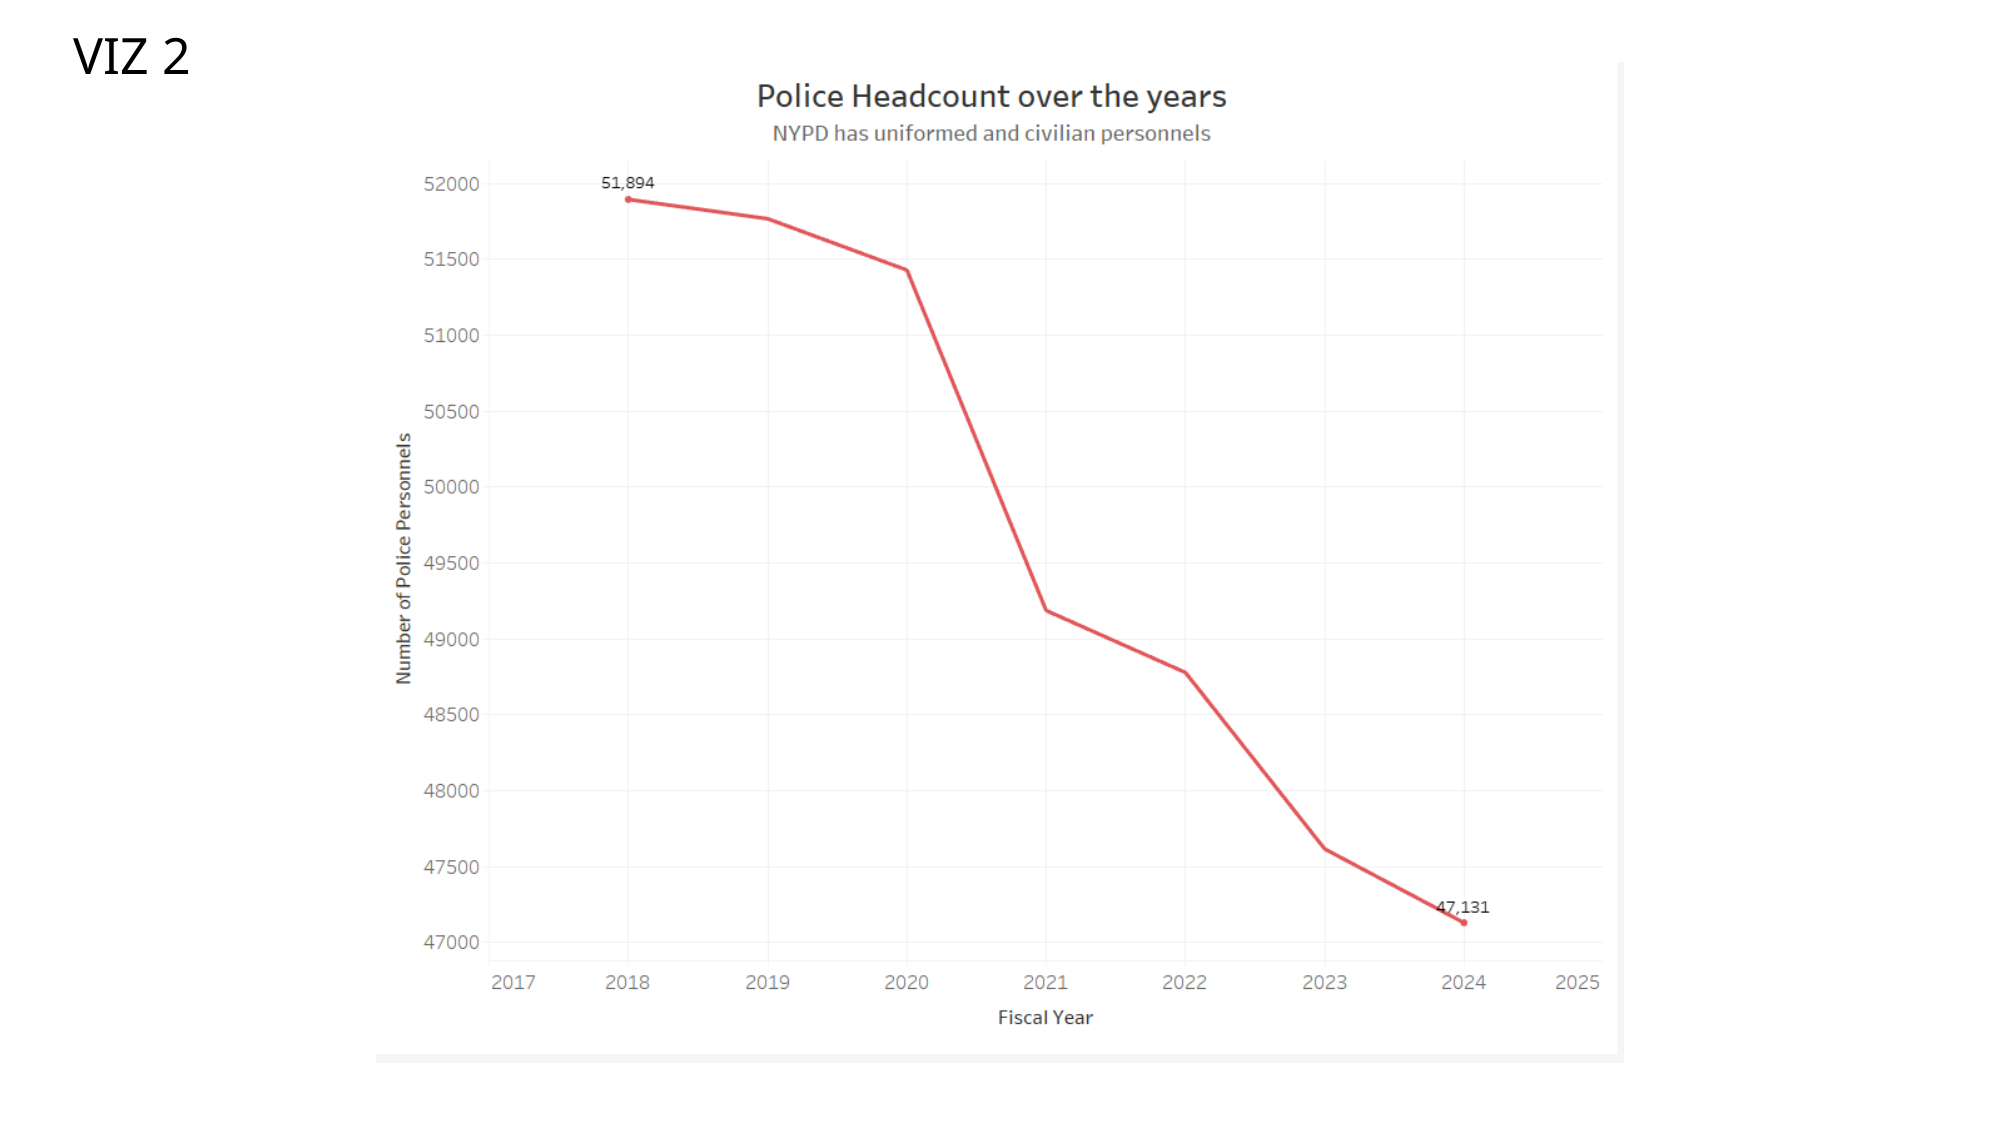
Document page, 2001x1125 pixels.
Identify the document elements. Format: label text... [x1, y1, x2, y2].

text_box VIZ 2 [58, 16, 1309, 92]
picture [376, 61, 1624, 1064]
